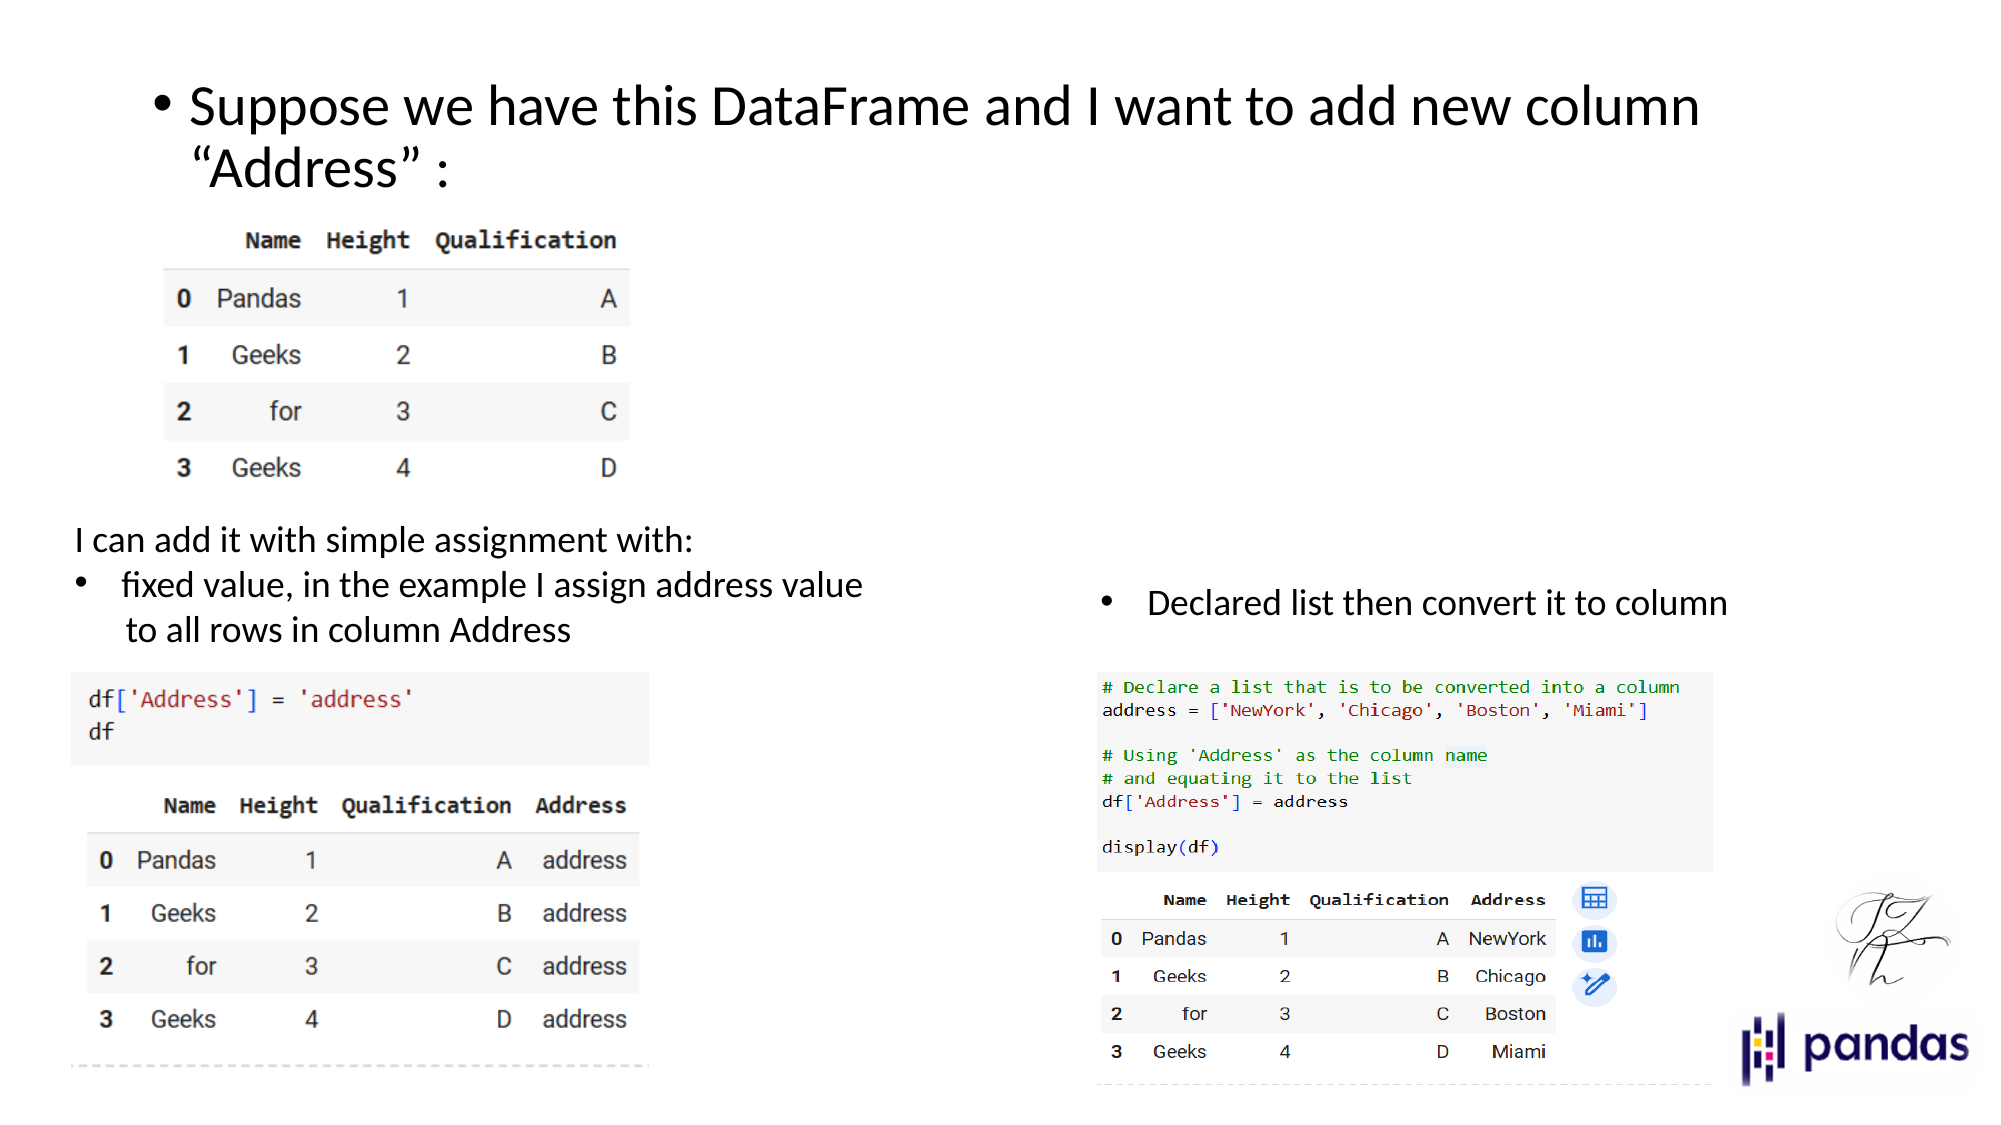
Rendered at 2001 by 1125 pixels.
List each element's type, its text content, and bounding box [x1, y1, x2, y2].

picture [1097, 672, 1713, 1085]
picture [1863, 899, 1934, 980]
picture [71, 672, 649, 1070]
list Suppose we have this DataFrame and I want to add new column “Address” : [137, 67, 1863, 1014]
picture [1721, 998, 1986, 1103]
picture [158, 221, 649, 493]
text_box I can add it with simple assignment with: fixed value, in the example I assign address value to all rows in column Address [59, 507, 1020, 657]
text_box Declared list then convert it to column [1085, 570, 2000, 631]
